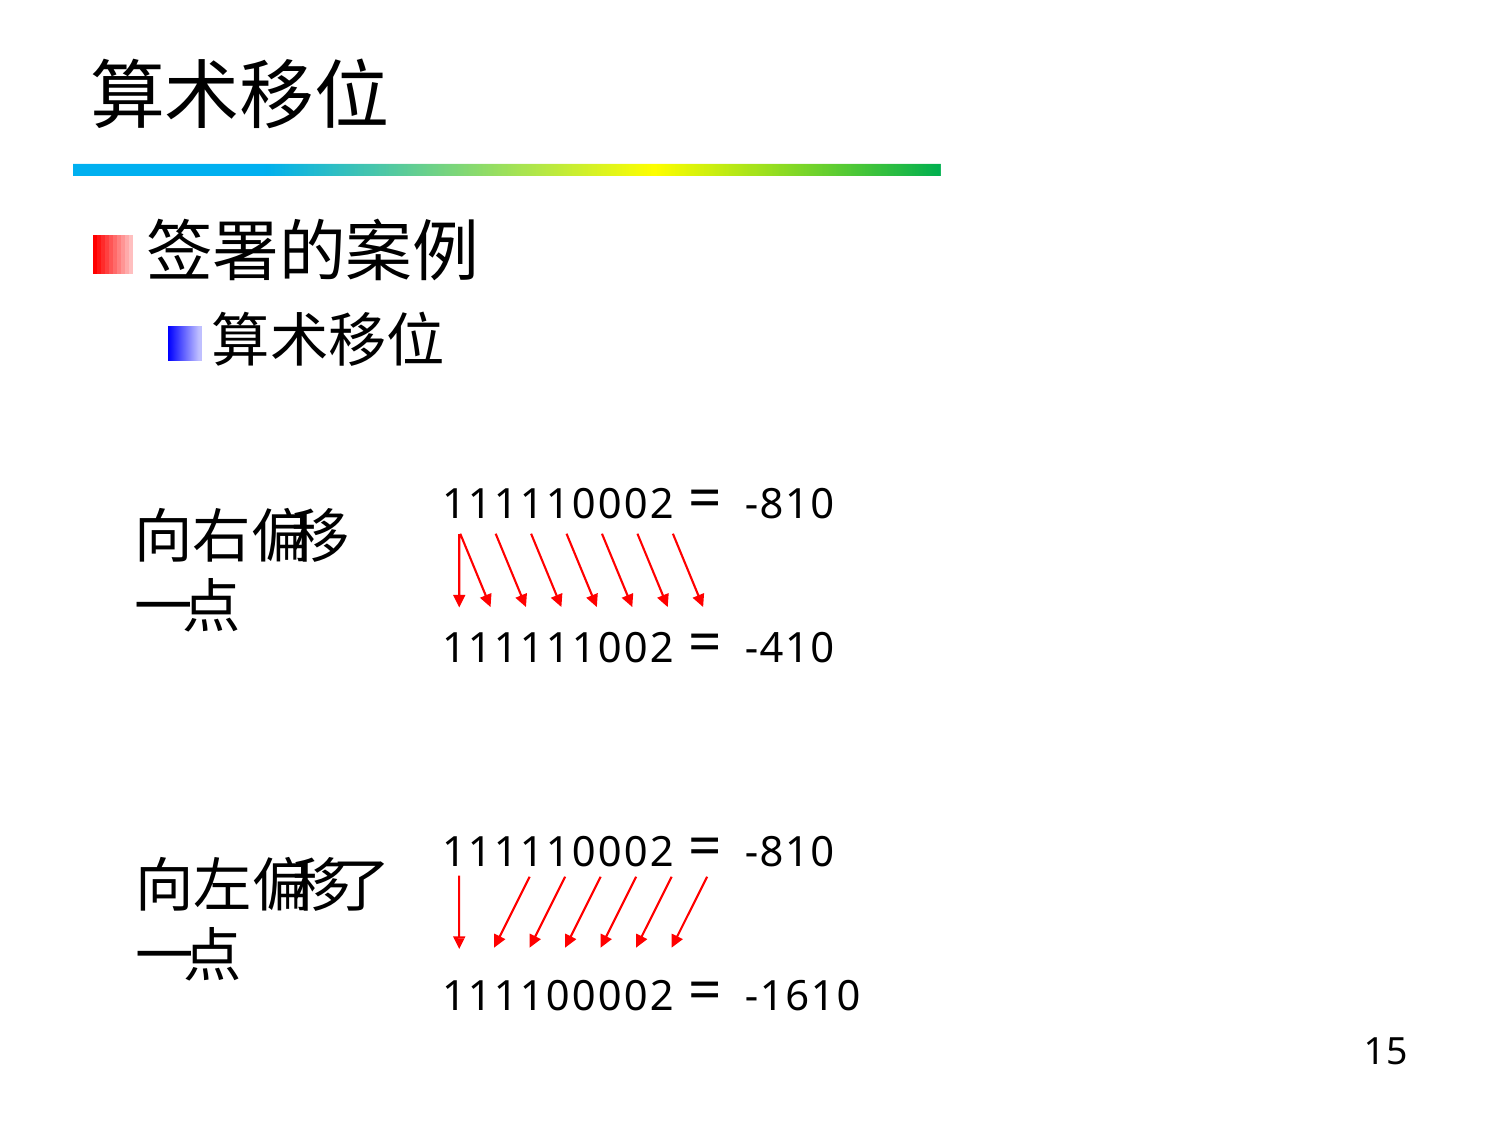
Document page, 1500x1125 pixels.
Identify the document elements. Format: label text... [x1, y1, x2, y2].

title 算术移位 [87, 45, 468, 236]
text_box [565, 876, 602, 948]
text_box [530, 533, 563, 607]
text_box [636, 533, 669, 607]
text_box 向右偏移一点 [132, 497, 395, 640]
text_box [671, 876, 709, 948]
text_box [601, 533, 634, 607]
picture [168, 326, 202, 362]
text_box [636, 876, 673, 948]
text_box 111110002 = -810 111111002 = -410 [440, 457, 961, 674]
text_box [671, 533, 705, 607]
text_box [529, 876, 567, 948]
text_box [494, 876, 531, 948]
slide_number 15 [1357, 1022, 1417, 1125]
text_box 111110002 = -810 111100002 = -1610 [440, 805, 997, 1022]
text_box [565, 533, 598, 607]
text_box [452, 875, 466, 949]
text_box 向左偏移了一点 [133, 845, 396, 989]
text_box [453, 533, 492, 608]
text_box [494, 533, 527, 607]
text_box [600, 876, 638, 948]
text_box 签署的案例 算术移位 [144, 188, 615, 374]
picture [93, 235, 133, 275]
picture [468, 163, 941, 176]
